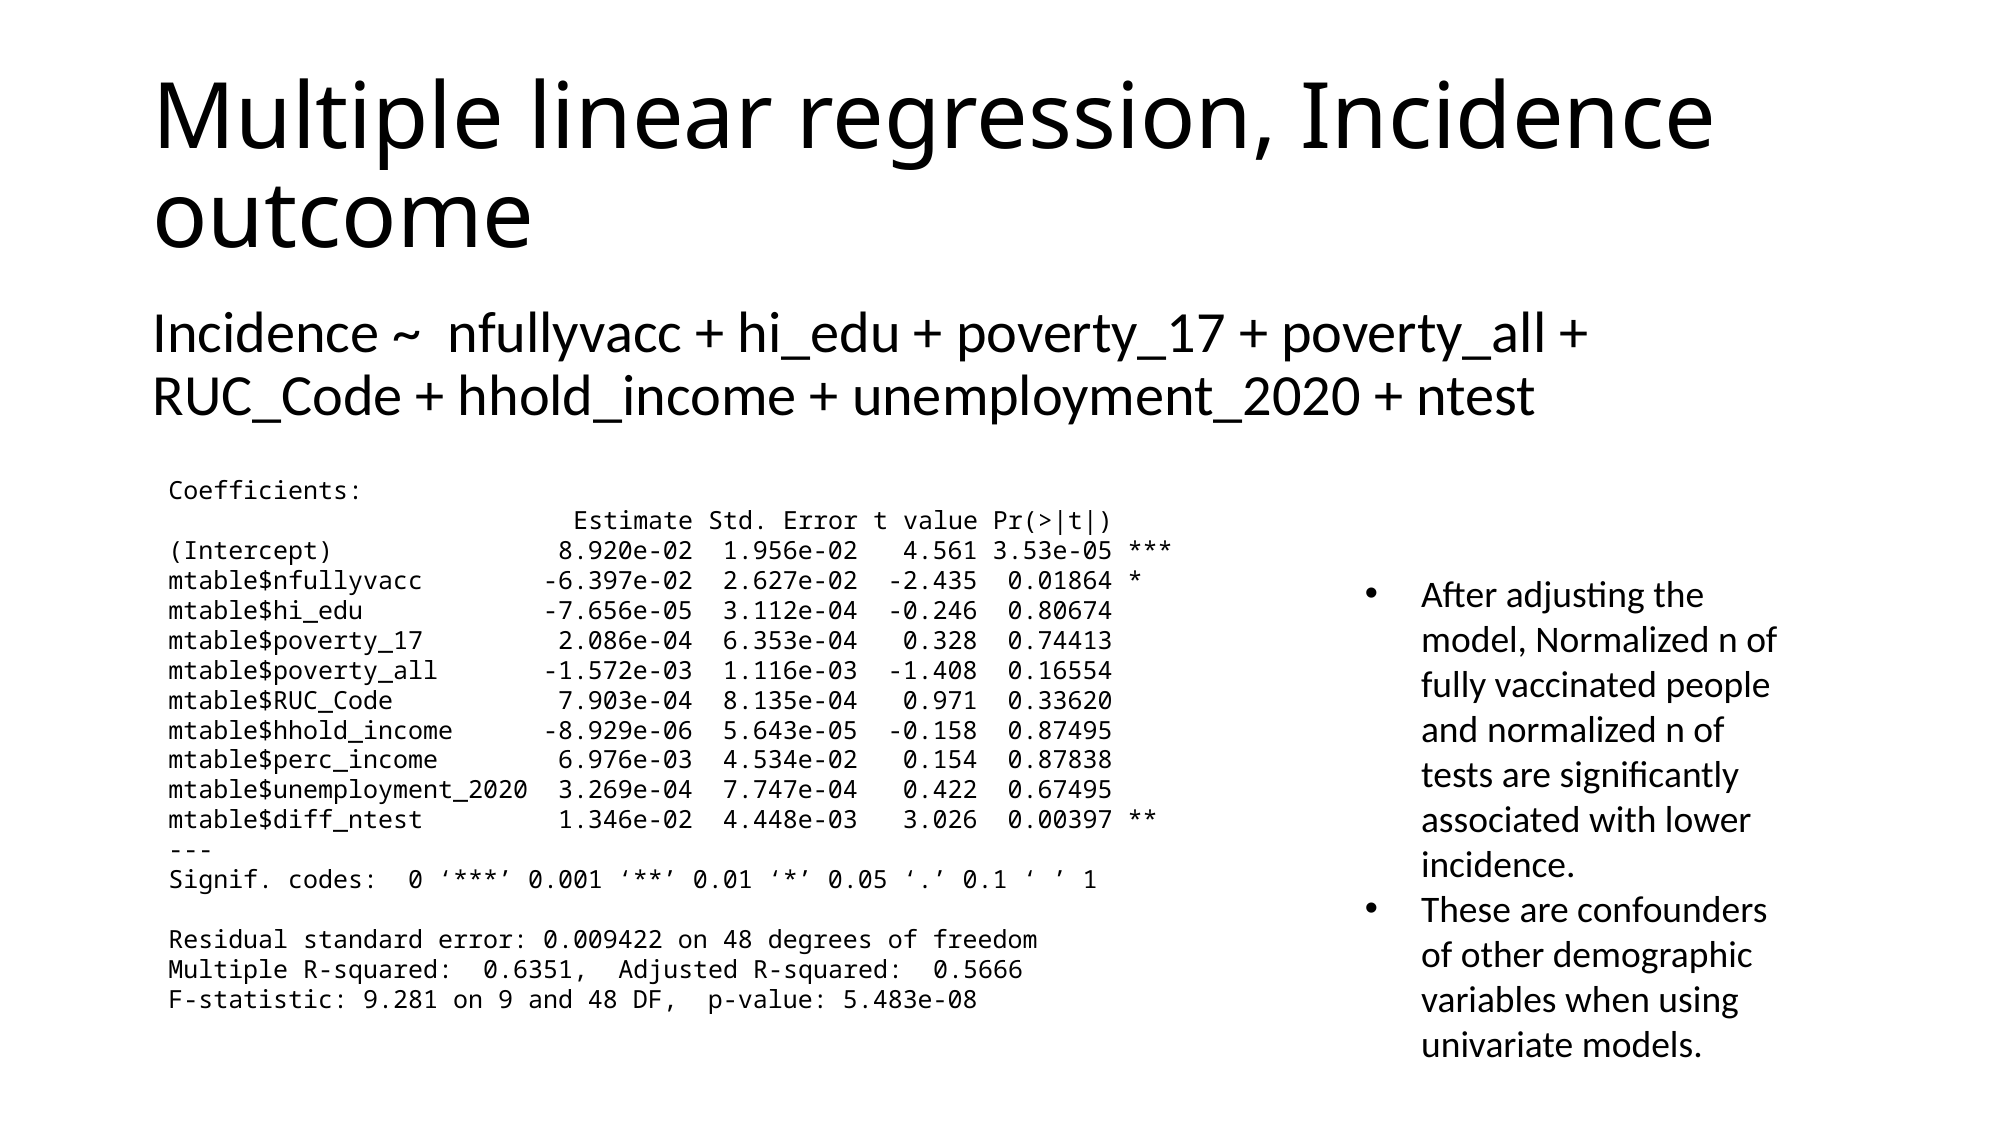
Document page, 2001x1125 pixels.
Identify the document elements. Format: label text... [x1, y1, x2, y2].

list Incidence ~ nfullyvacc + hi_edu + poverty_17 + poverty_all + RUC_Code + hhold_income + unemployment_2020 + ntest [137, 294, 1863, 463]
text_box Coefficients: Estimate Std. Error t value Pr(>|t|) (Intercept) 8.920e-02 1.956e-02 4.561 3.53e-05 *** mtable$nfullyvacc -6.397e-02 2.627e-02 -2.435 0.01864 * mtable$hi_edu -7.656e-05 3.112e-04 -0.246 0.80674 mtable$poverty_17 2.086e-04 6.353e-04 0.328 0.74413 mtable$poverty_all -1.572e-03 1.116e-03 -1.408 0.16554 mtable$RUC_Code 7.903e-04 8.135e-04 0.971 0.33620 mtable$hhold_income -8.929e-06 5.643e-05 -0.158 0.87495 mtable$perc_income 6.976e-03 4.534e-02 0.154 0.87838 mtable$unemployment_2020 3.269e-04 7.747e-04 0.422 0.67495 mtable$diff_ntest 1.346e-02 4.448e-03 3.026 0.00397 ** --- Signif. codes: 0 ‘***’ 0.001 ‘**’ 0.01 ‘*’ 0.05 ‘.’ 0.1 ‘ ’ 1 Residual standard error: 0.009422 on 48 degrees of freedom Multiple R-squared: 0.6351, Adjusted R-squared: 0.5666 F-statistic: 9.281 on 9 and 48 DF, p-value: 5.483e-08 [153, 467, 1582, 1021]
text_box After adjusting the model, Normalized n of fully vaccinated people and normalized n of tests are significantly associated with lower incidence. These are confounders of other demographic variables when using univariate models. [1349, 562, 1800, 1073]
title Multiple linear regression, Incidence outcome [137, 59, 1863, 278]
